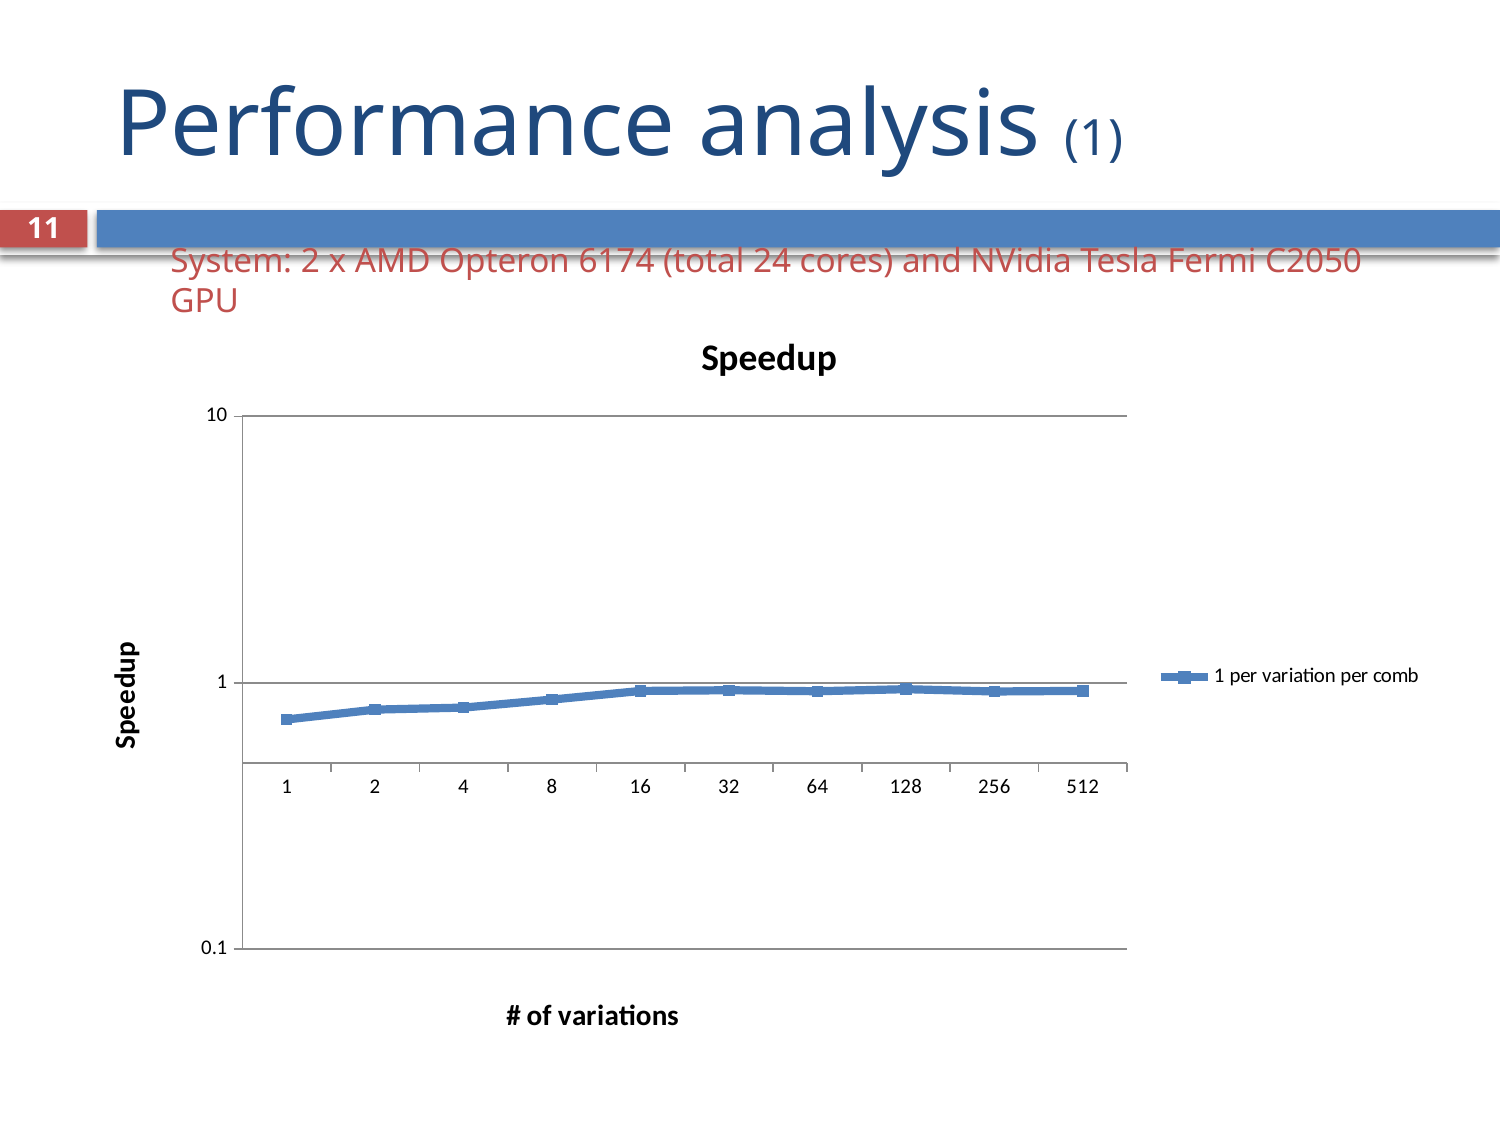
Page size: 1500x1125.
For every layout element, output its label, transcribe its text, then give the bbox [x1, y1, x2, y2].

title Performance analysis (1) [100, 37, 1438, 200]
footer System: 2 x AMD Opteron 6174 (total 24 cores) and NVidia Tesla Fermi C2050 GPU [155, 248, 1388, 307]
chart [100, 308, 1439, 1047]
slide_number 11 [0, 208, 88, 249]
